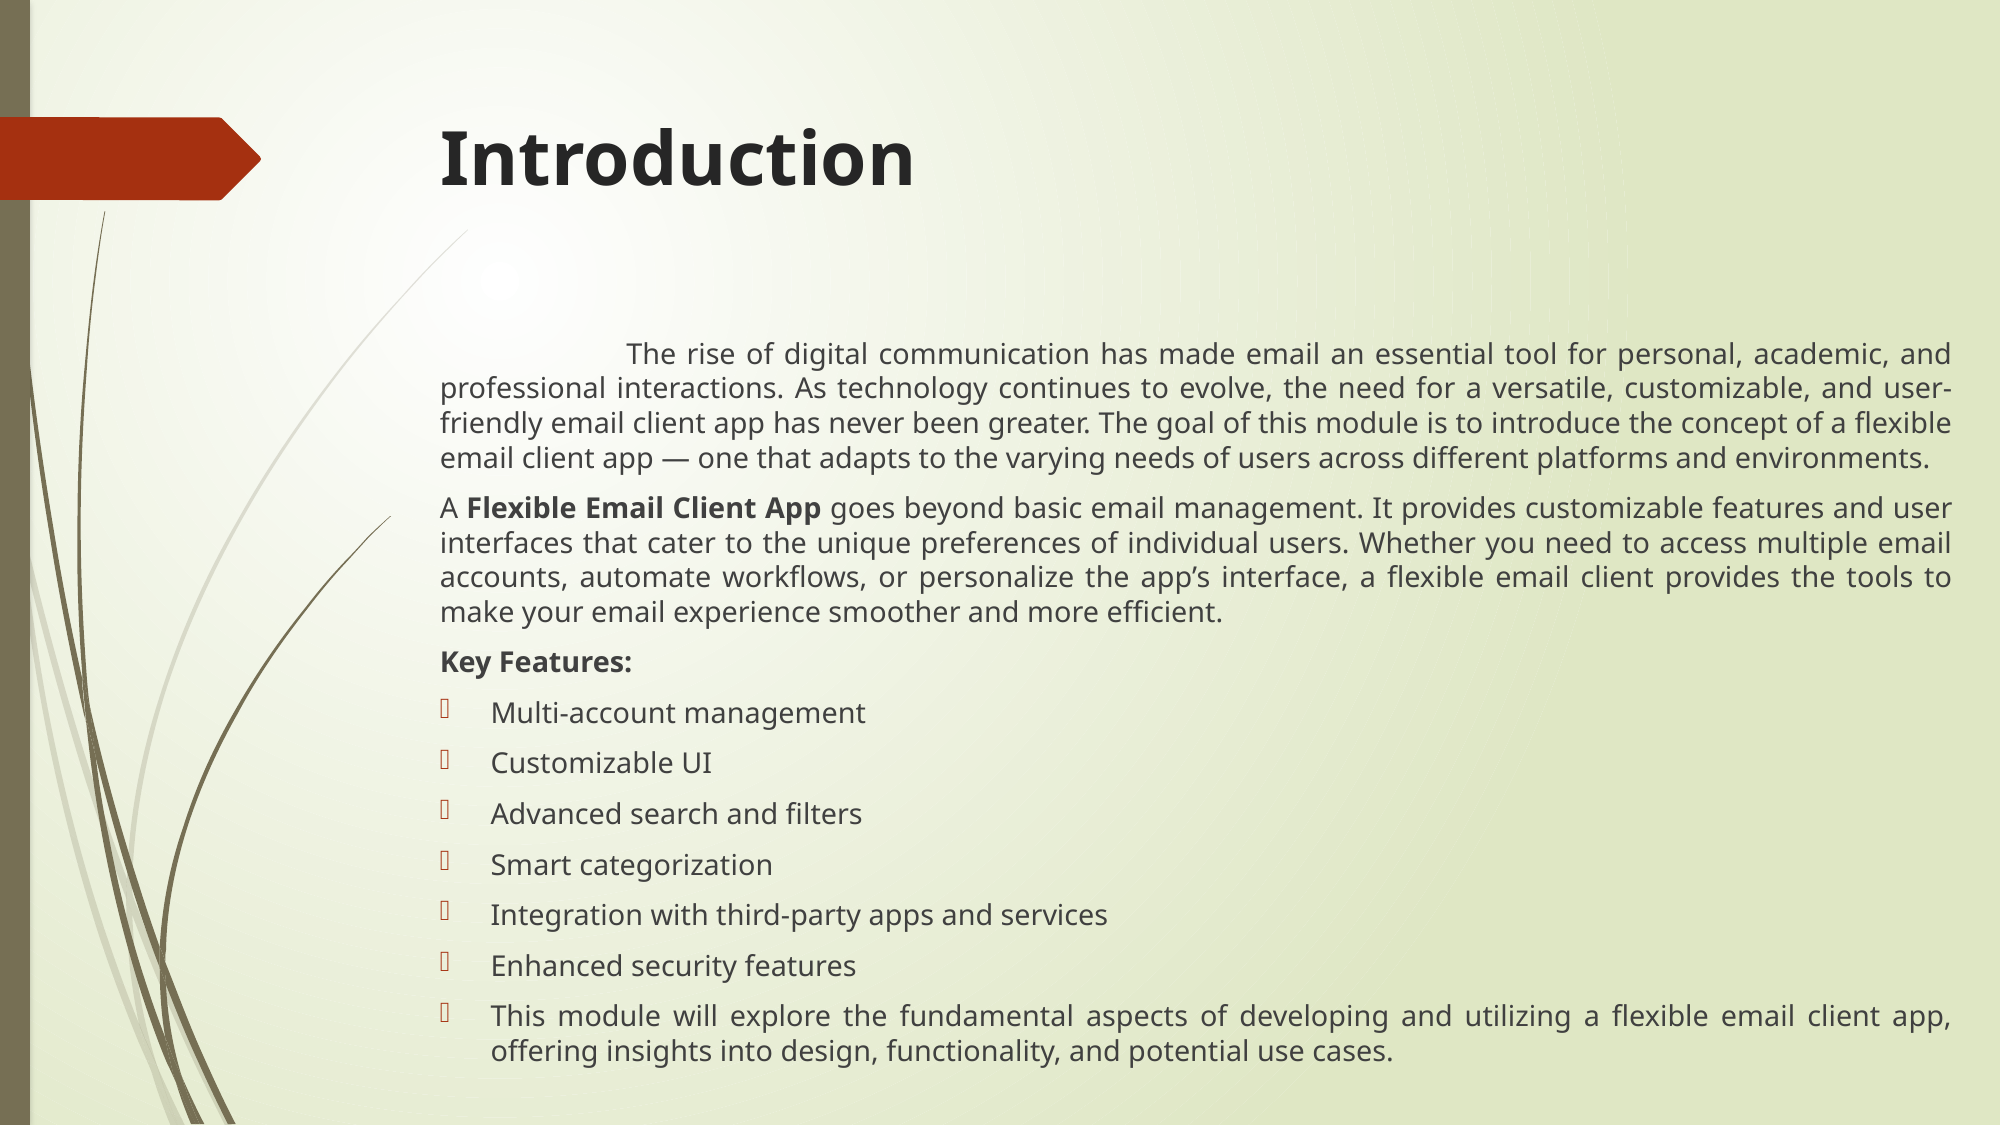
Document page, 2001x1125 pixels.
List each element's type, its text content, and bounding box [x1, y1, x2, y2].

title Introduction [425, 102, 1888, 313]
list The rise of digital communication has made email an essential tool for personal, academic, and professional interactions. As technology continues to evolve, the need for a versatile, customizable, and user-friendly email client app has never been greater. The goal of this module is to introduce the concept of a flexible email client app — one that adapts to the varying needs of users across different platforms and environments. A Flexible Email Client App goes beyond basic email management. It provides customizable features and user interfaces that cater to the unique preferences of individual users. Whether you need to access multiple email accounts, automate workflows, or personalize the app’s interface, a flexible email client provides the tools to make your email experience smoother and more efficient. Key Features: Multi-account management Customizable UI Advanced search and filters Smart categorization Integration with third-party apps and services Enhanced security features This module will explore the fundamental aspects of developing and utilizing a flexible email client app, offering insights into design, functionality, and potential use cases. [424, 328, 1969, 1089]
